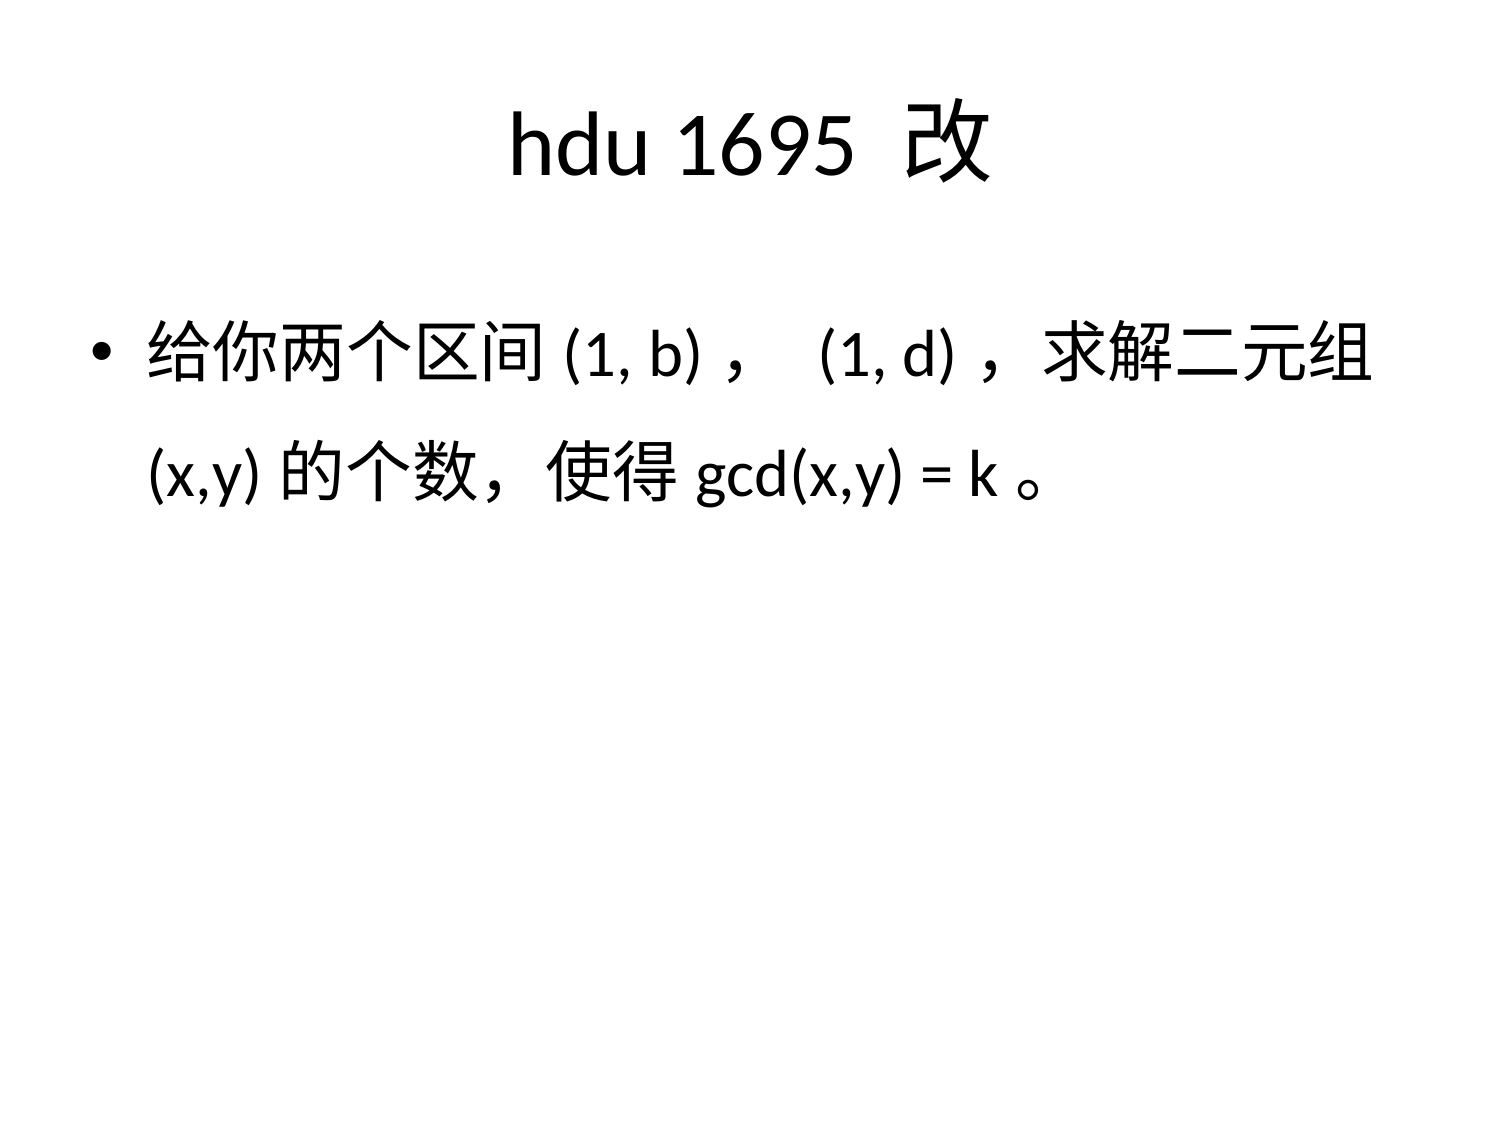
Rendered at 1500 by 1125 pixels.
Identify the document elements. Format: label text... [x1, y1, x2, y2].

list 给你两个区间(1, b)， (1, d)，求解二元组(x,y)的个数，使得gcd(x,y) = k。 [75, 262, 1425, 1005]
title hdu 1695 改 [75, 45, 1425, 233]
